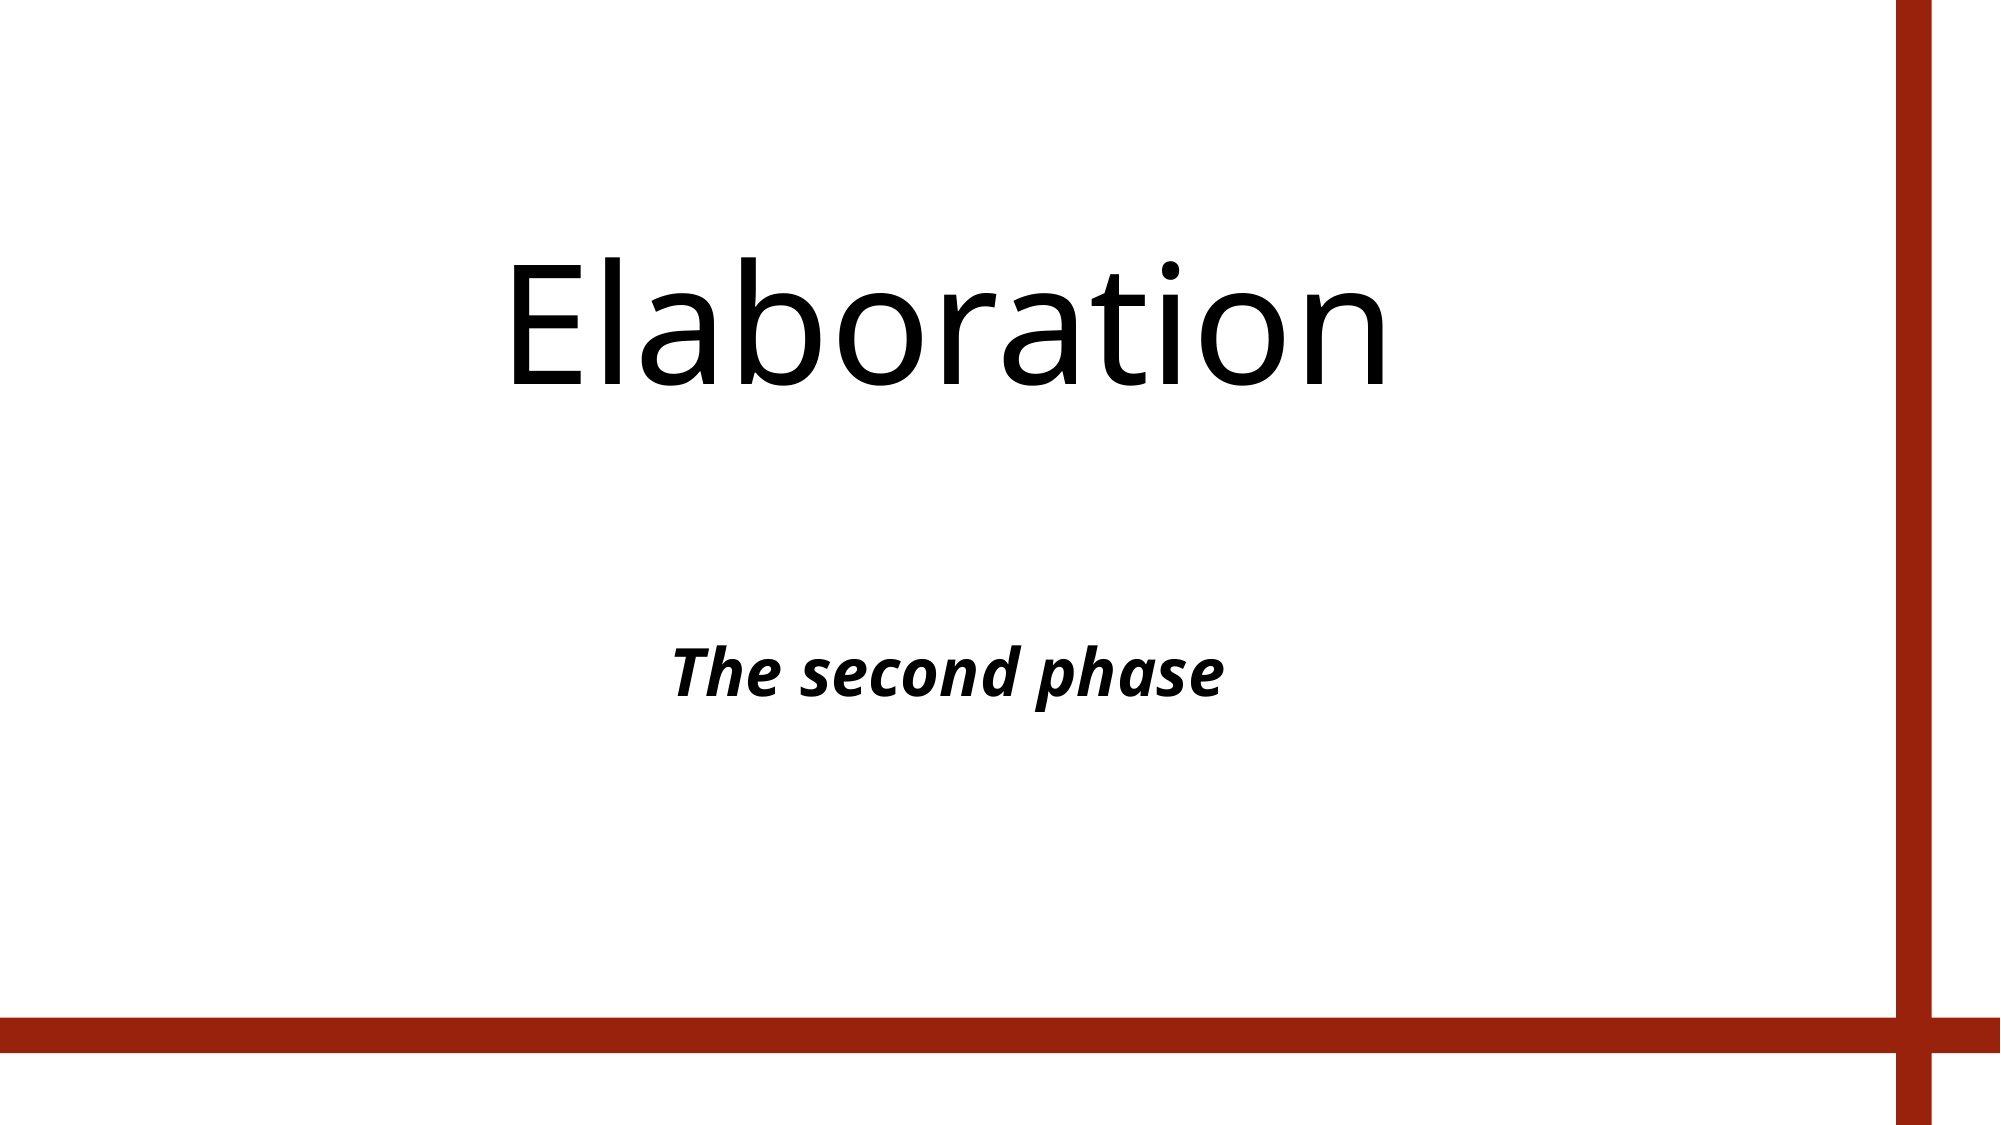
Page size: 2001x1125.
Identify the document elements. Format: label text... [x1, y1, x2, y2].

text_box [1895, 0, 1933, 1017]
text_box Elaboration [0, 184, 1897, 477]
text_box The second phase [0, 594, 1897, 756]
text_box [1895, 1054, 1933, 1125]
text_box [0, 1017, 2000, 1054]
